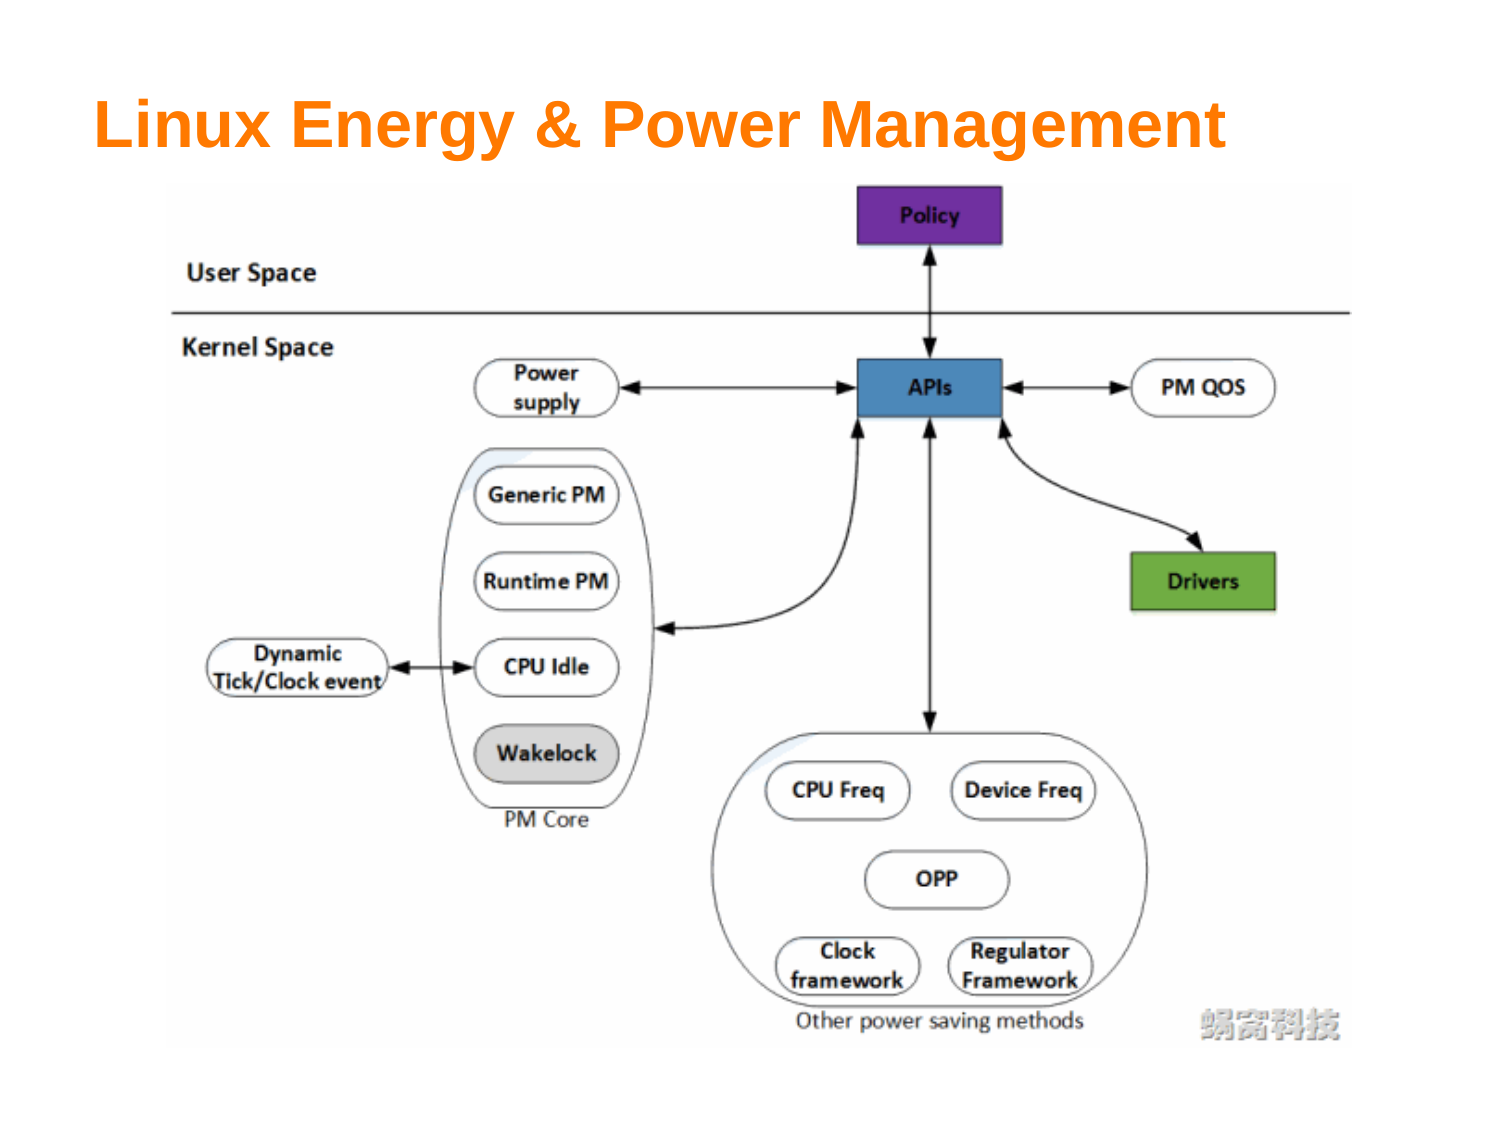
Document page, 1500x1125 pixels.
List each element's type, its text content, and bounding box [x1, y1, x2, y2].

picture [165, 182, 1352, 1049]
title Linux Energy & Power Management [93, 80, 1405, 258]
